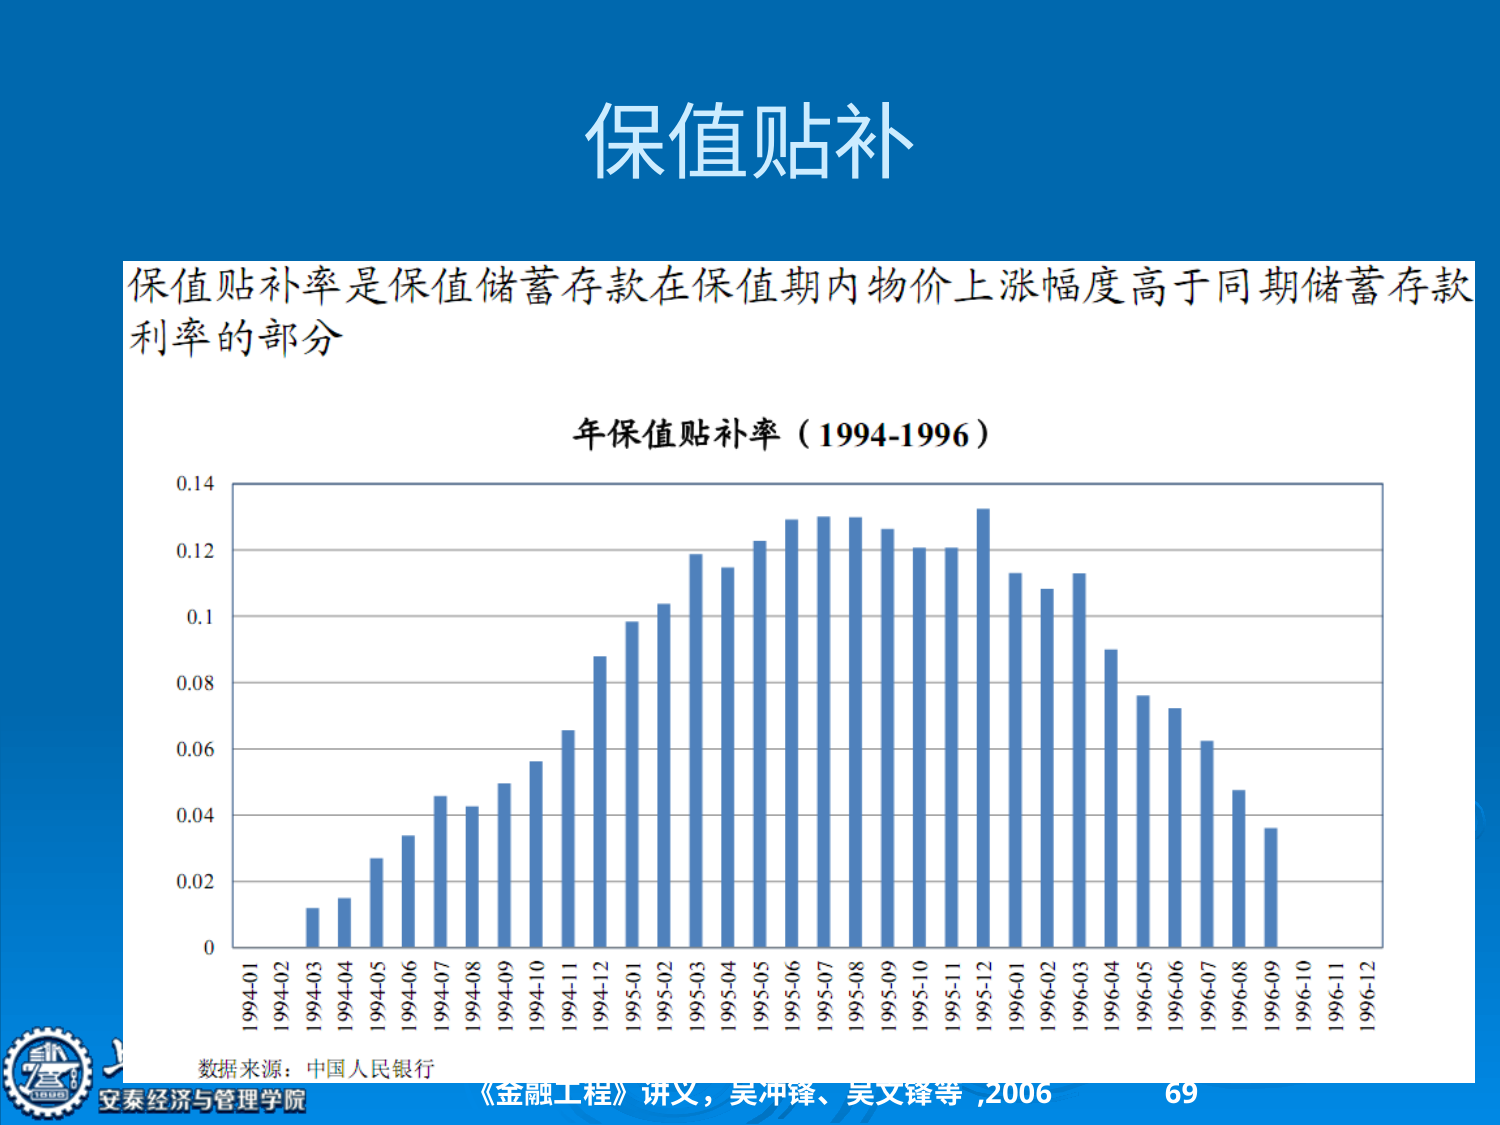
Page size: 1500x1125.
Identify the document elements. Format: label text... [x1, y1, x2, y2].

title 保值贴补 [75, 45, 1425, 233]
picture [0, 261, 1475, 1125]
